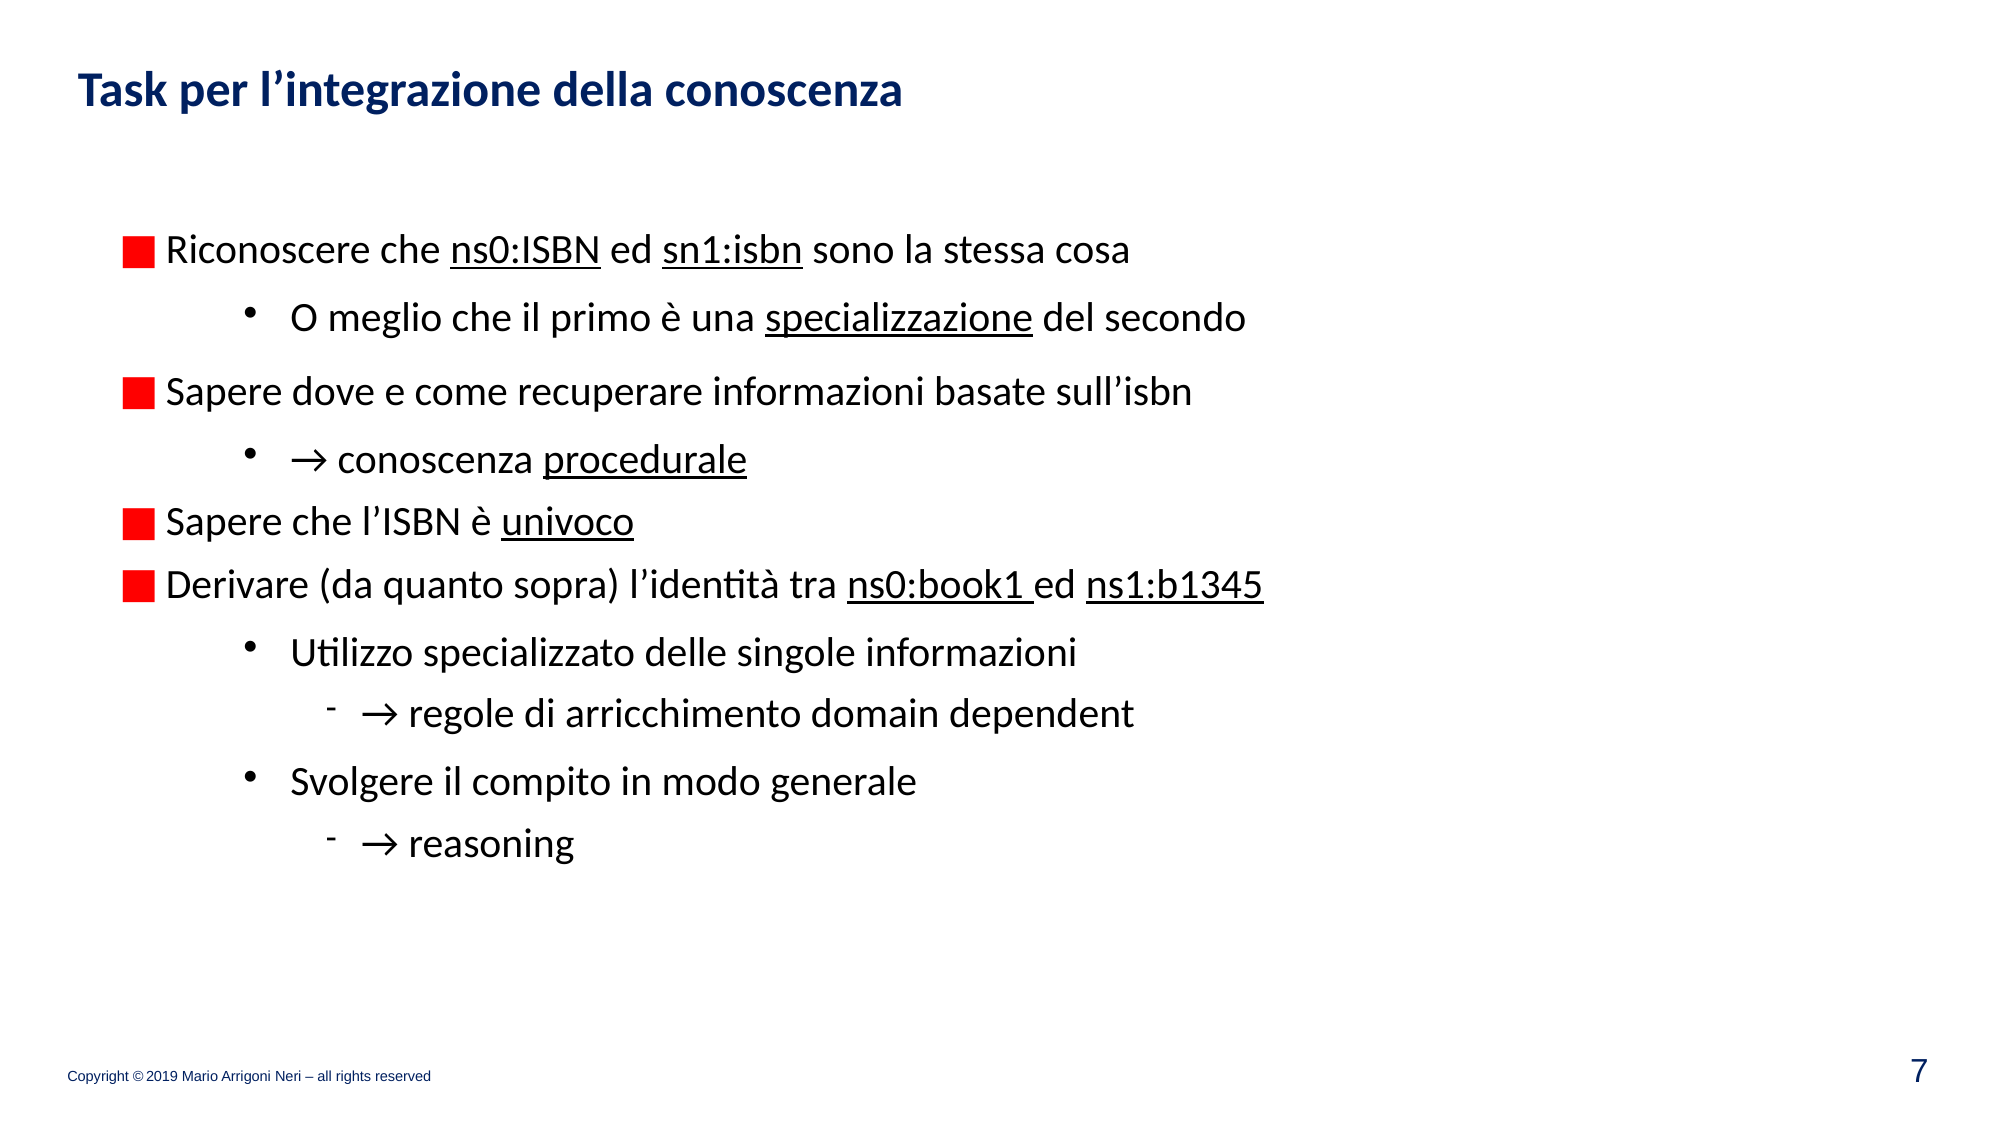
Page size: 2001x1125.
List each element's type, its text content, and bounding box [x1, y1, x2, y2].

text_box 7 [1860, 1043, 1944, 1096]
text_box Task per l’integrazione della conoscenza [63, 48, 1940, 146]
text_box Riconoscere che ns0:ISBN ed sn1:isbn sono la stessa cosa O meglio che il primo è una specializzazione del secondo Sapere dove e come recuperare informazioni basate sull’isbn → conoscenza procedurale Sapere che l’ISBN è univoco Derivare (da quanto sopra) l’identità tra ns0:book1 ed ns1:b1345 Utilizzo specializzato delle singole informazioni → regole di arricchimento domain dependent Svolgere il compito in modo generale → reasoning [63, 157, 1921, 988]
